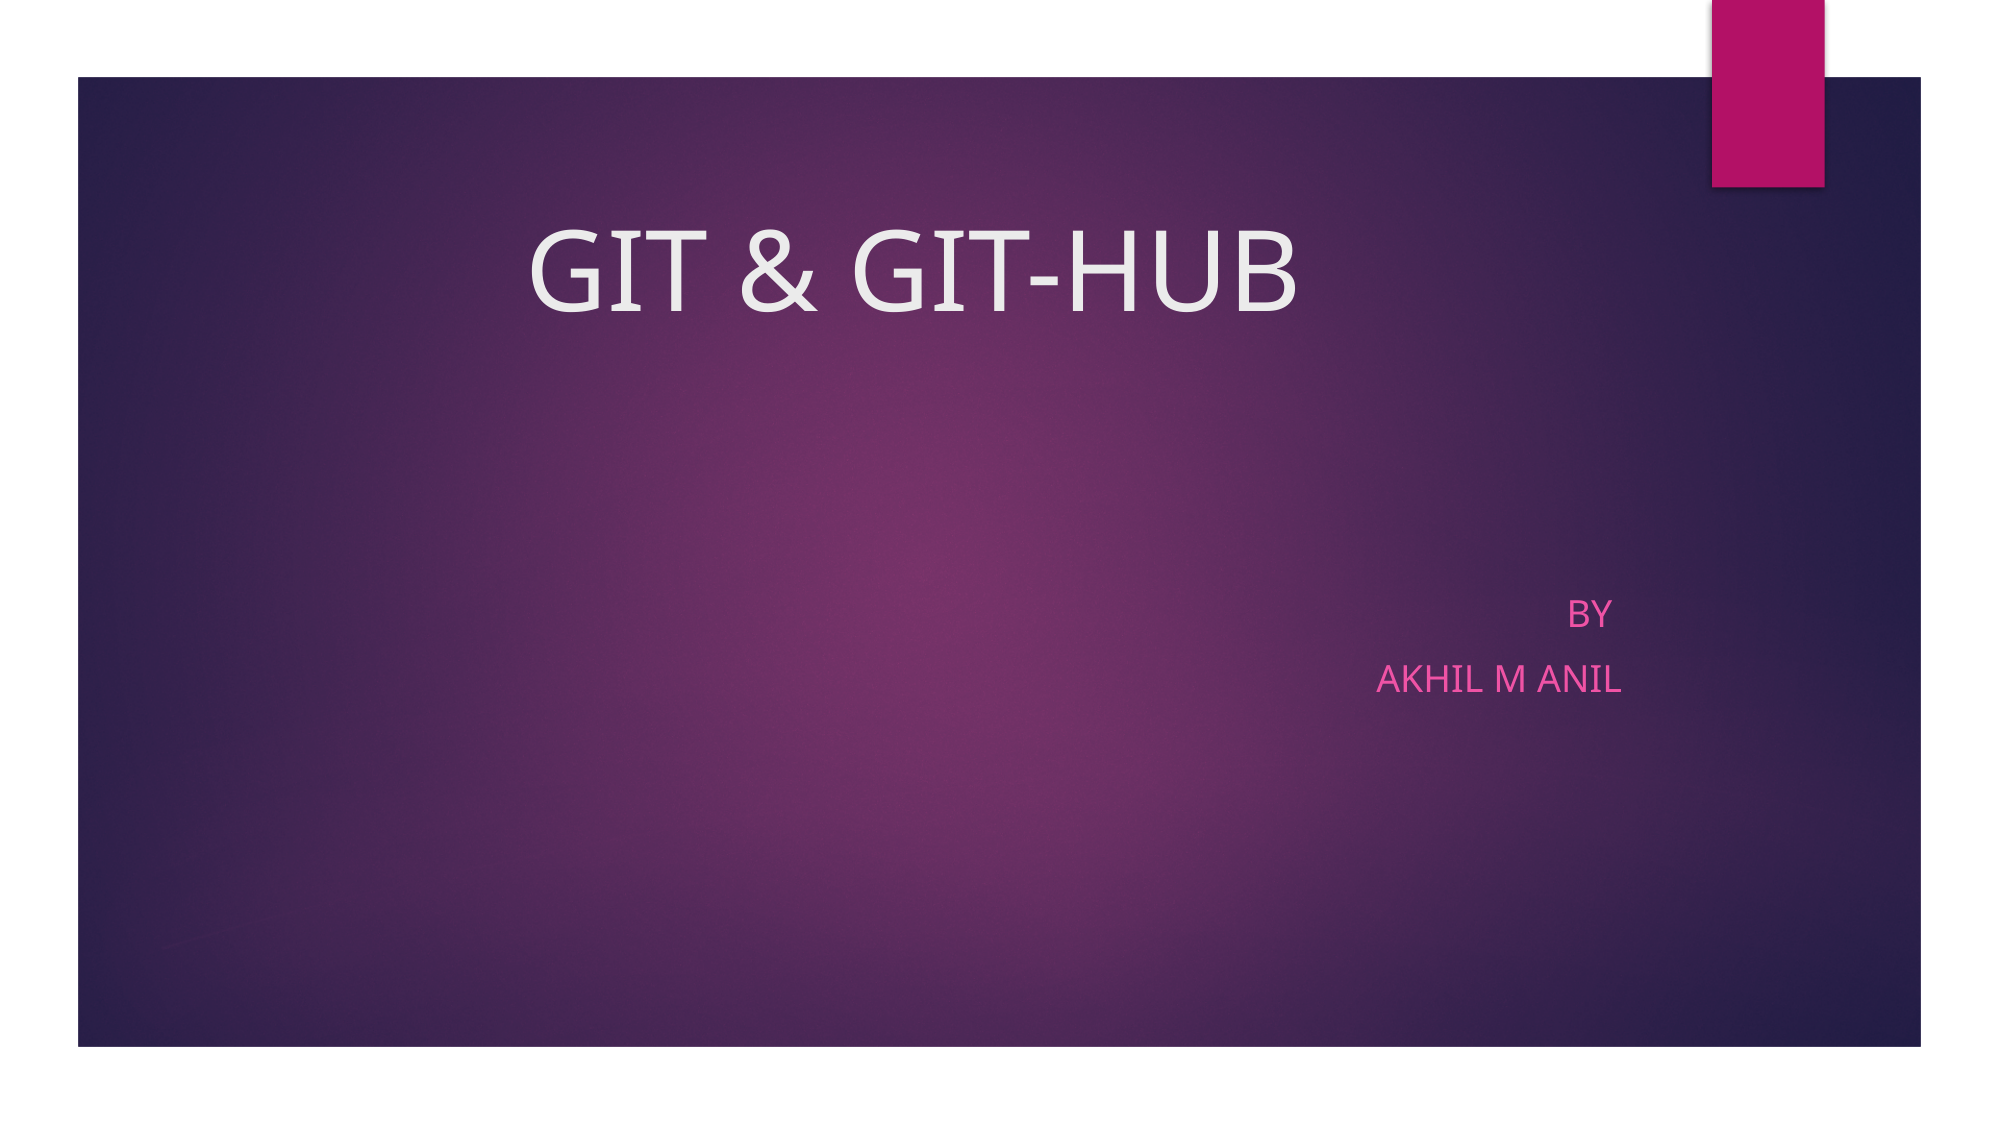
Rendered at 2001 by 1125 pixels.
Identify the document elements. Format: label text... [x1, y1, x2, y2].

title GIT & GIT-HUB [189, 237, 1638, 342]
subtitle BY AKHIL M ANIL [189, 582, 1638, 709]
